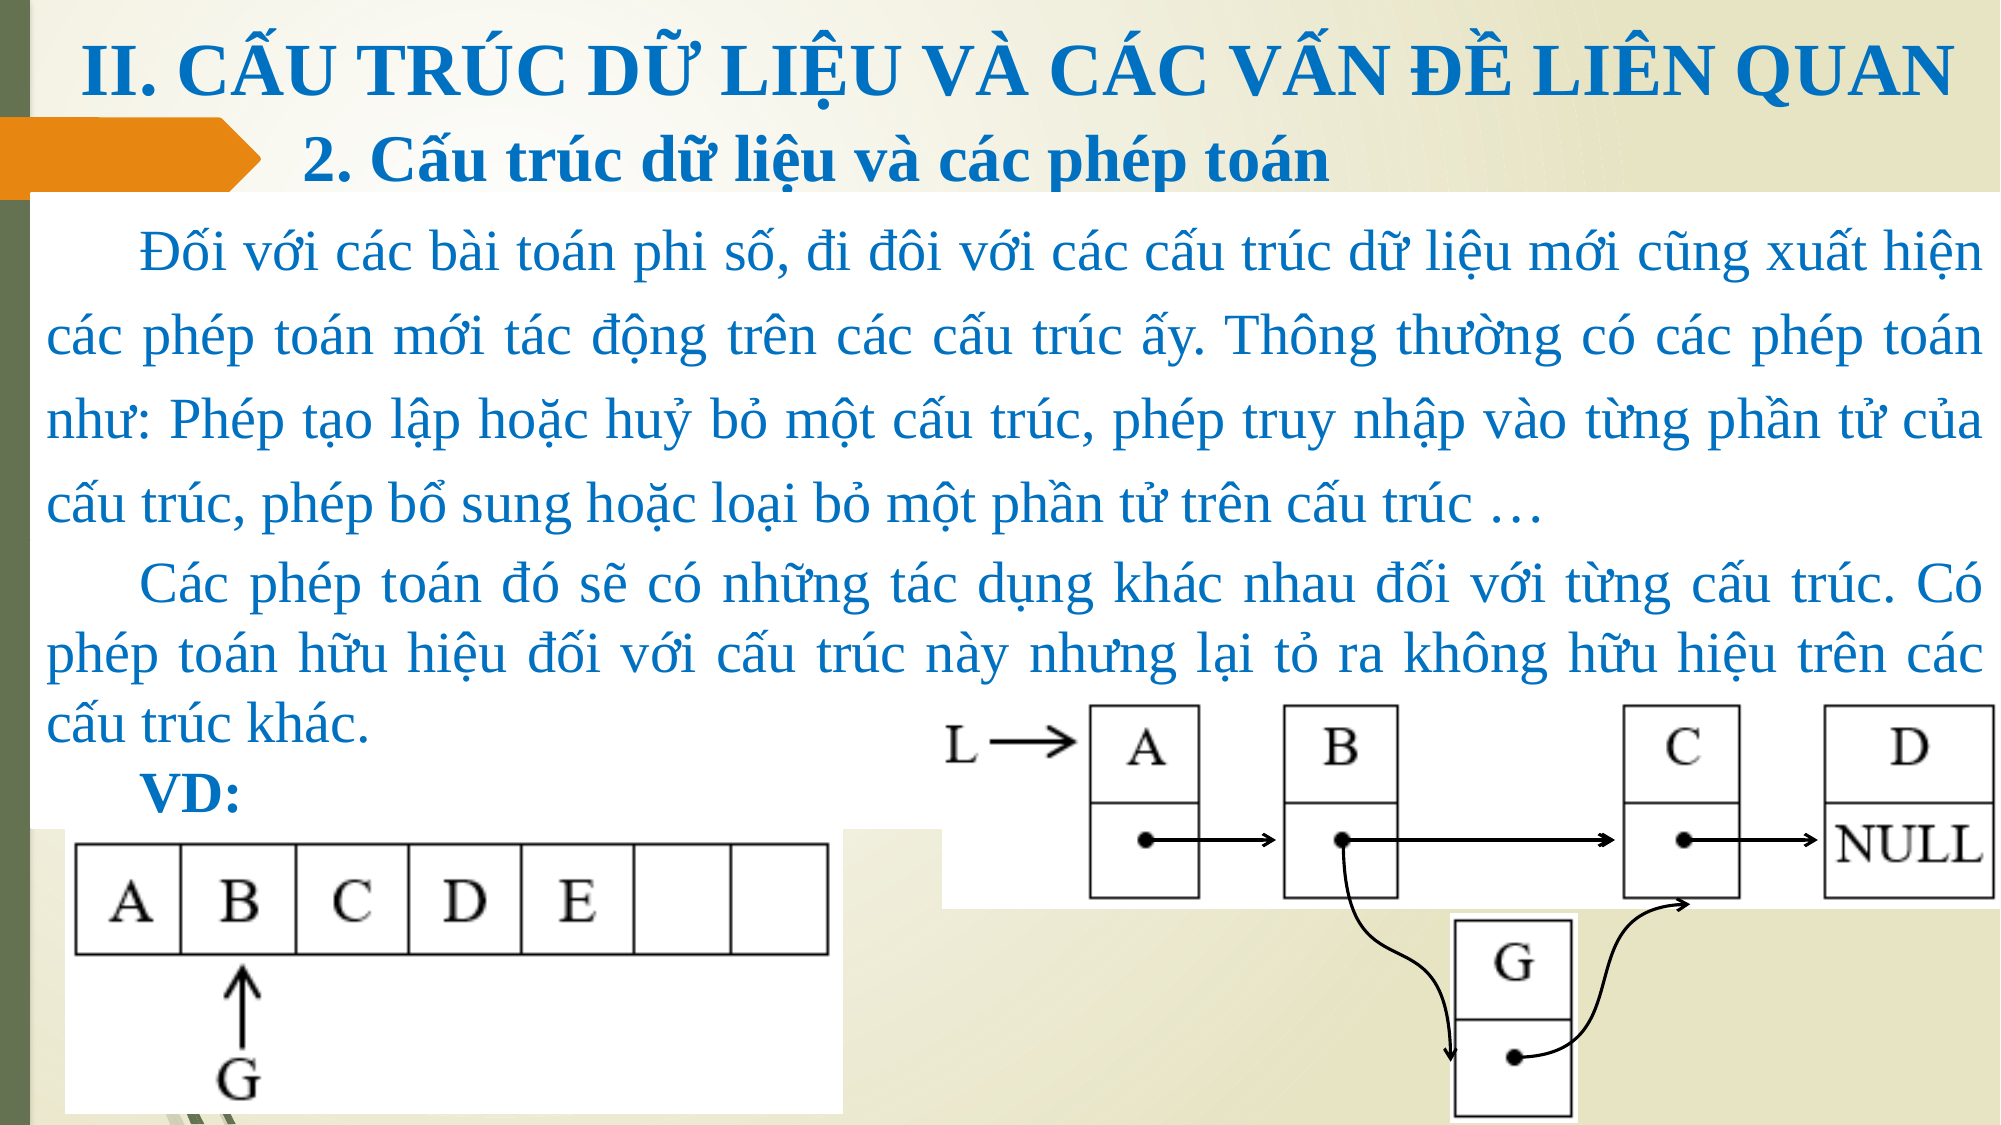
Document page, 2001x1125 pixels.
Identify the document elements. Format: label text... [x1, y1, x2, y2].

text_box 2. Cấu trúc dữ liệu và các phép toán [288, 107, 1348, 192]
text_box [1285, 896, 1509, 1005]
text_box Đối với các bài toán phi số, đi đôi với các cấu trúc dữ liệu mới cũng xuất hiện các phép toán mới tác động trên các cấu trúc ấy. Thông thường có các phép toán như: Phép tạo lập hoặc huỷ bỏ một cấu trúc, phép truy nhập vào từng phần tử của cấu trúc, phép bổ sung hoặc loại bỏ một phần tử trên cấu trúc … [30, 192, 2000, 540]
text_box Các phép toán đó sẽ có những tác dụng khác nhau đối với từng cấu trúc. Có phép toán hữu hiệu đối với cấu trúc này nhưng lại tỏ ra không hữu hiệu trên các cấu trúc khác. VD: [30, 540, 2000, 829]
picture [65, 828, 843, 1114]
title II. CẤU TRÚC DỮ LIỆU VÀ CÁC VẤN ĐỀ LIÊN QUAN [65, 12, 2000, 120]
picture [1450, 912, 1578, 1123]
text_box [941, 695, 2000, 909]
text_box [1513, 903, 1691, 1058]
